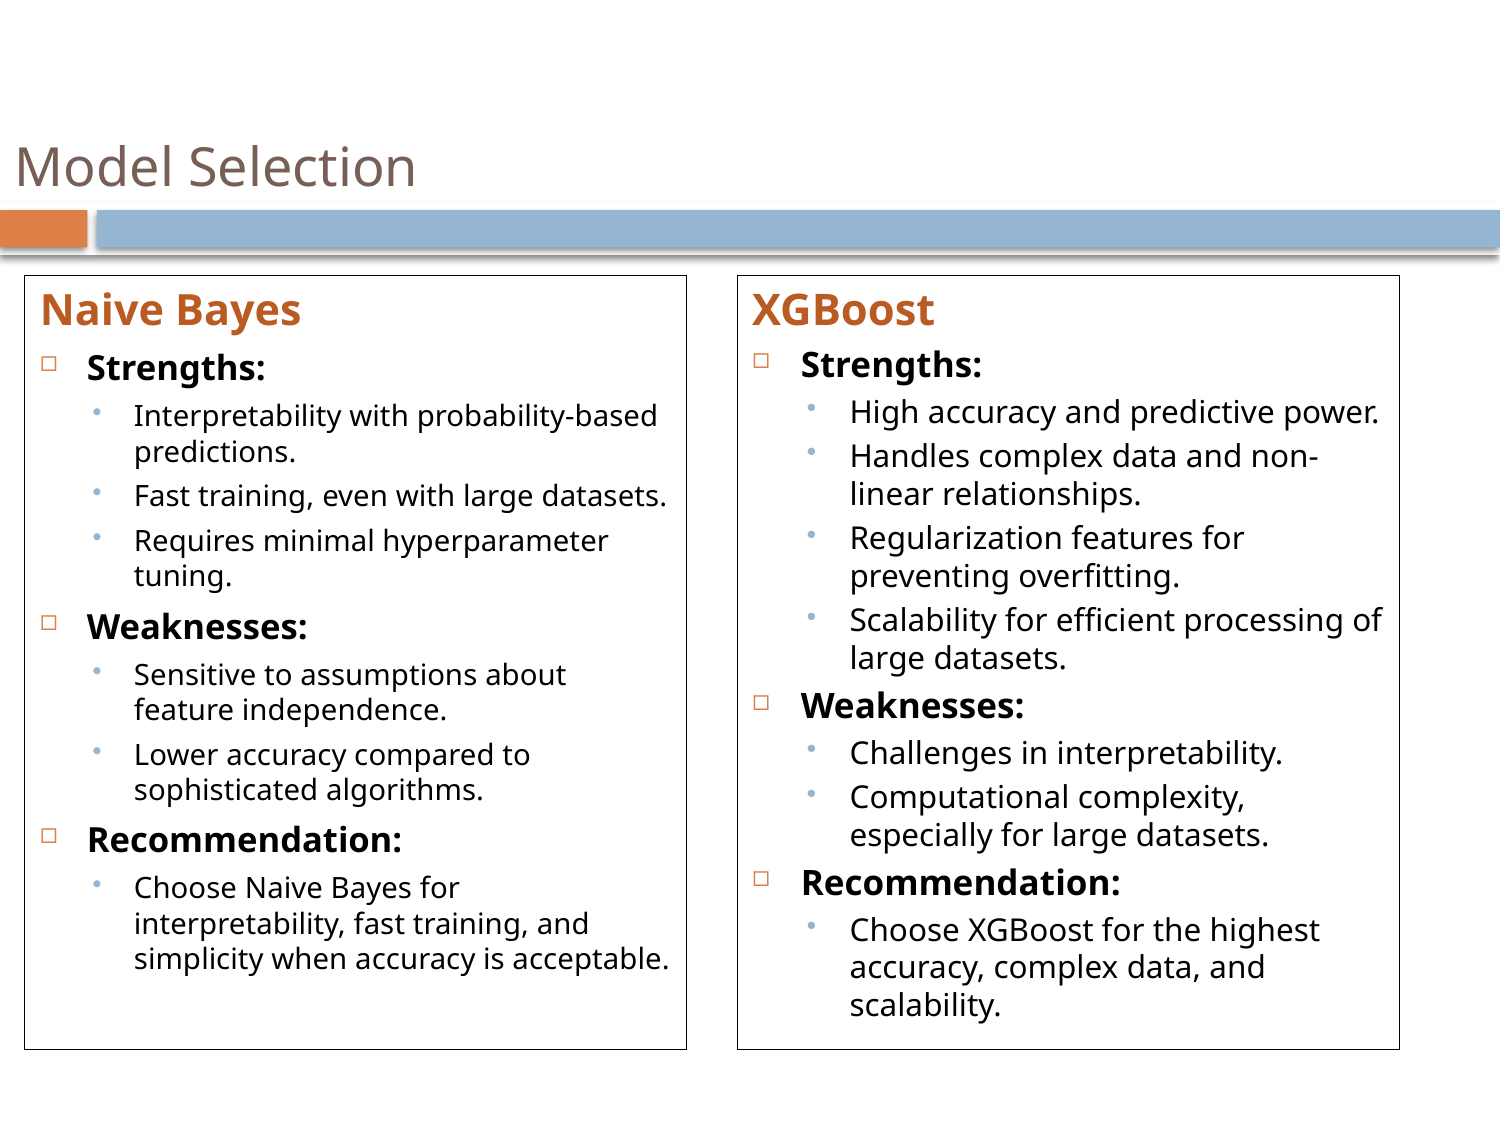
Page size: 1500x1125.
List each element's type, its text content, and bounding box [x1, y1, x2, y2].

title Model Selection [0, 125, 1350, 205]
list Naive Bayes Strengths: Interpretability with probability-based predictions. Fast training, even with large datasets. Requires minimal hyperparameter tuning. Weaknesses: Sensitive to assumptions about feature independence. Lower accuracy compared to sophisticated algorithms. Recommendation: Choose Naive Bayes for interpretability, fast training, and simplicity when accuracy is acceptable. [24, 275, 687, 1050]
text_box XGBoost Strengths: High accuracy and predictive power. Handles complex data and non-linear relationships. Regularization features for preventing overfitting. Scalability for efficient processing of large datasets. Weaknesses: Challenges in interpretability. Computational complexity, especially for large datasets. Recommendation: Choose XGBoost for the highest accuracy, complex data, and scalability. [737, 275, 1400, 1050]
